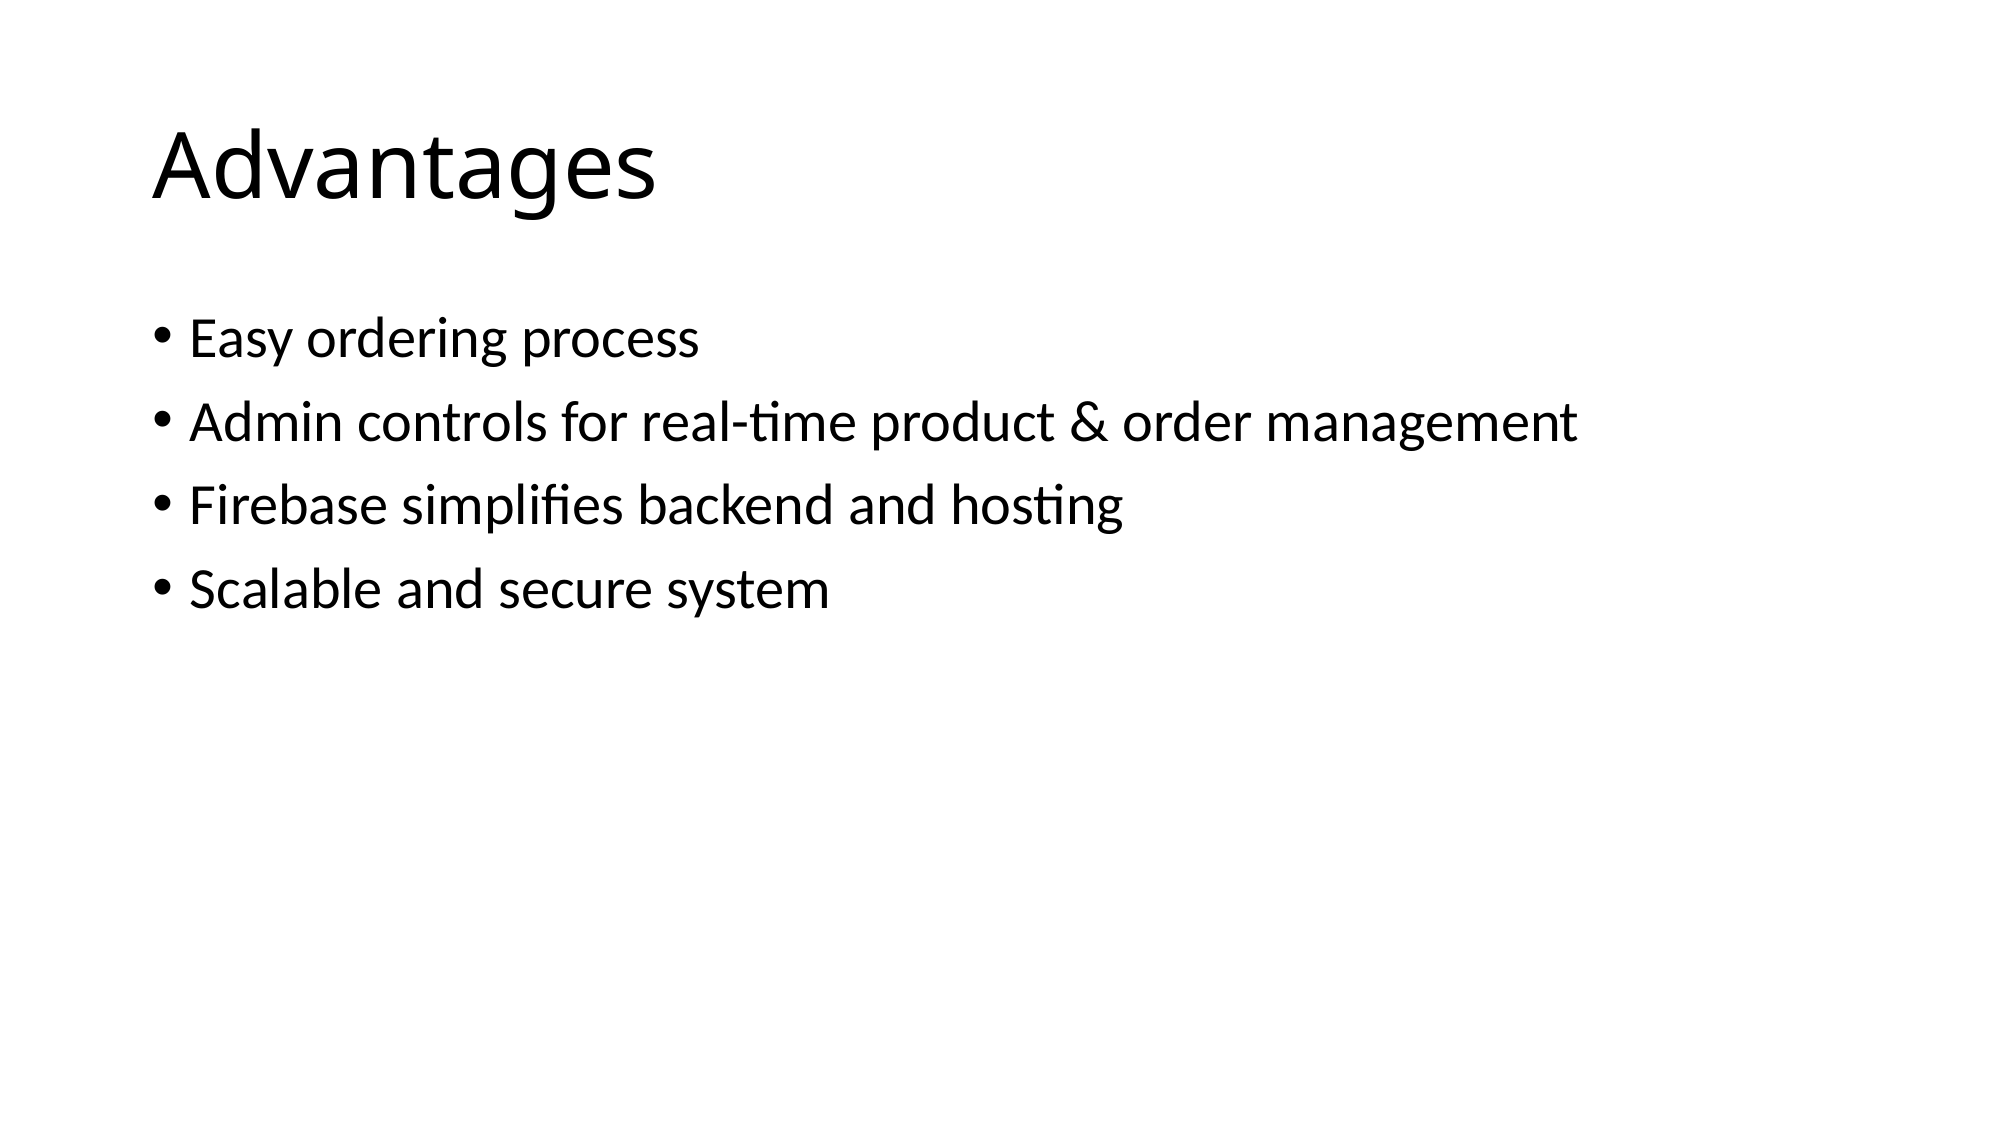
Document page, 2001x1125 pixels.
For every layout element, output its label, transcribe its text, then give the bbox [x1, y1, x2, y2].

list Easy ordering process Admin controls for real-time product & order management Firebase simplifies backend and hosting Scalable and secure system [137, 299, 1863, 1014]
title Advantages [137, 59, 1863, 278]
